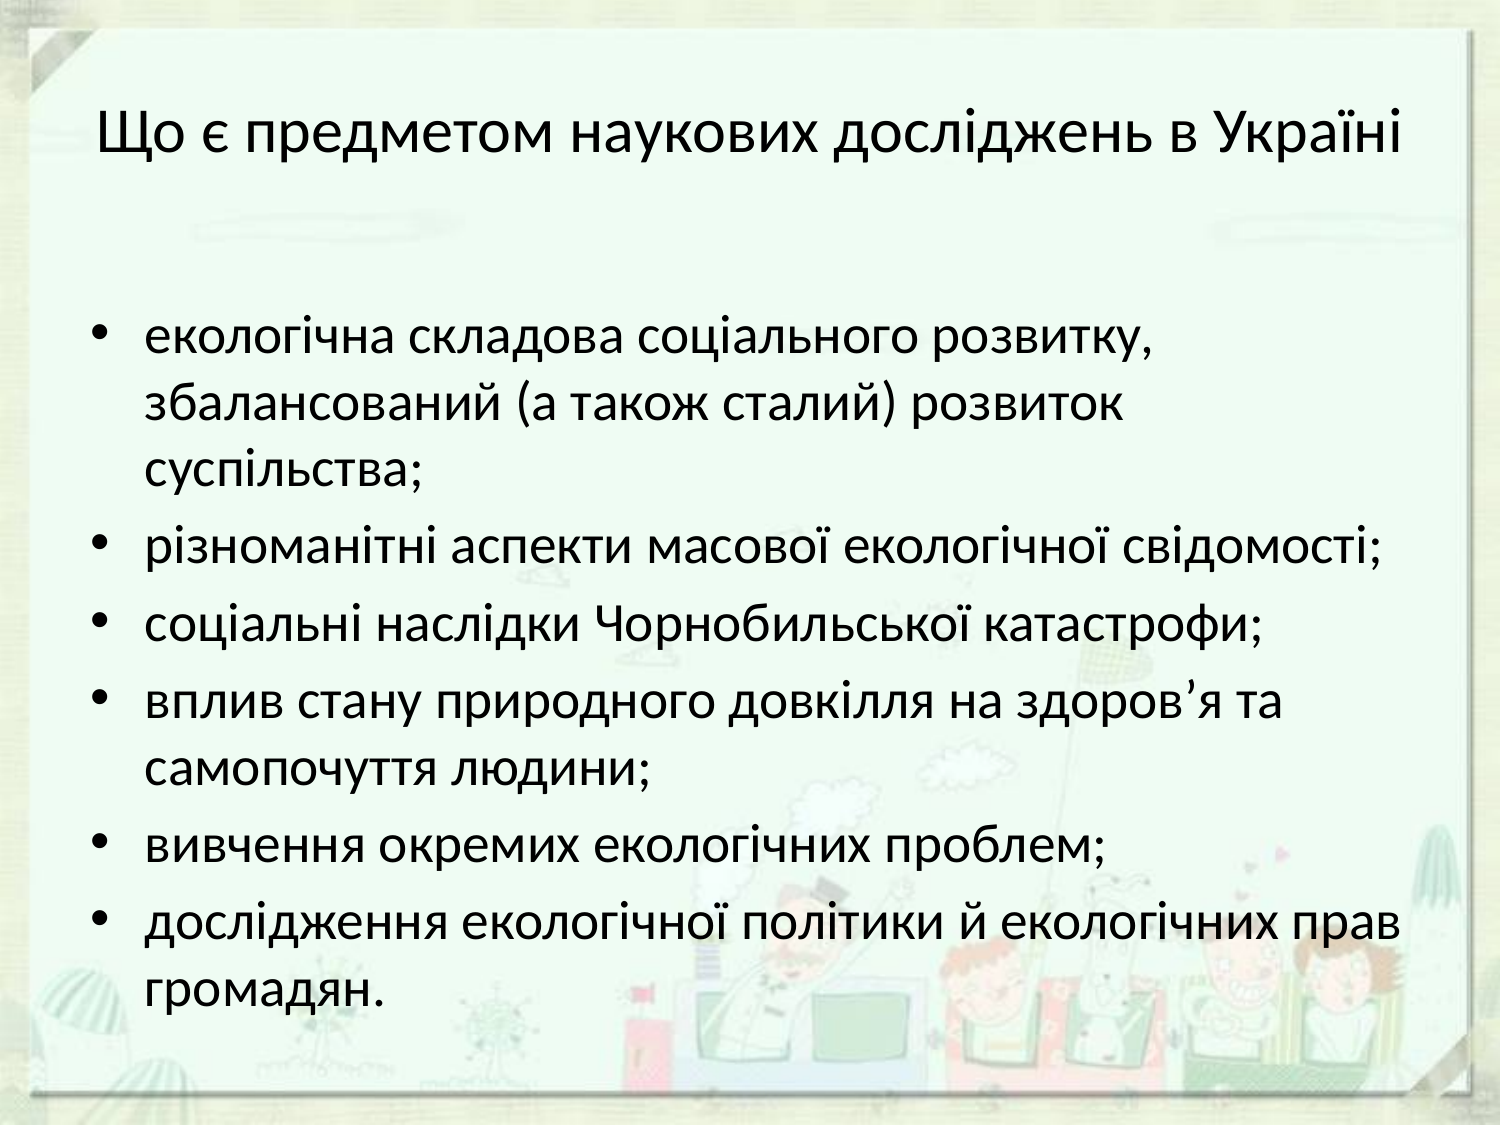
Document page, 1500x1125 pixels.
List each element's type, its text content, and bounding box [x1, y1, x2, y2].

list екологічна складова соціального розвитку, збалансований (а також сталий) розвиток суспільства; різноманітні аспекти масової екологічної свідомості; соціальні наслідки Чорнобильської катастрофи; вплив стану природного довкілля на здоров’я та самопочуття людини; вивчення окремих екологічних проблем; дослідження екологічної політики й екологічних прав громадян. [75, 290, 1425, 1083]
picture [0, 0, 1500, 1125]
title Що є предметом наукових досліджень в Україні [75, 45, 1425, 209]
